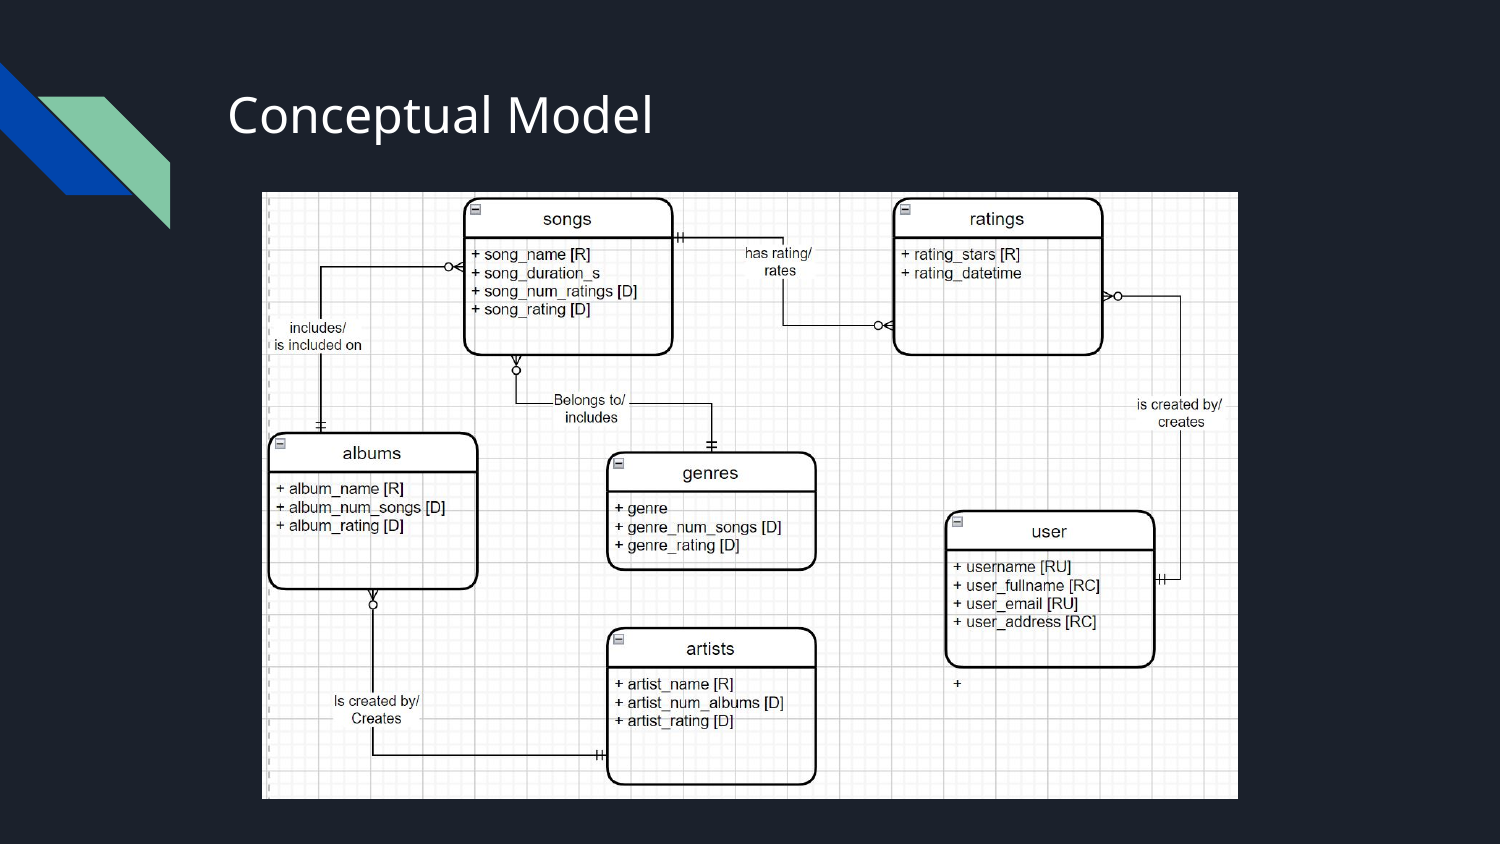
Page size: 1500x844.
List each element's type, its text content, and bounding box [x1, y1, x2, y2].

picture [262, 192, 1238, 800]
title Conceptual Model [212, 64, 1368, 215]
